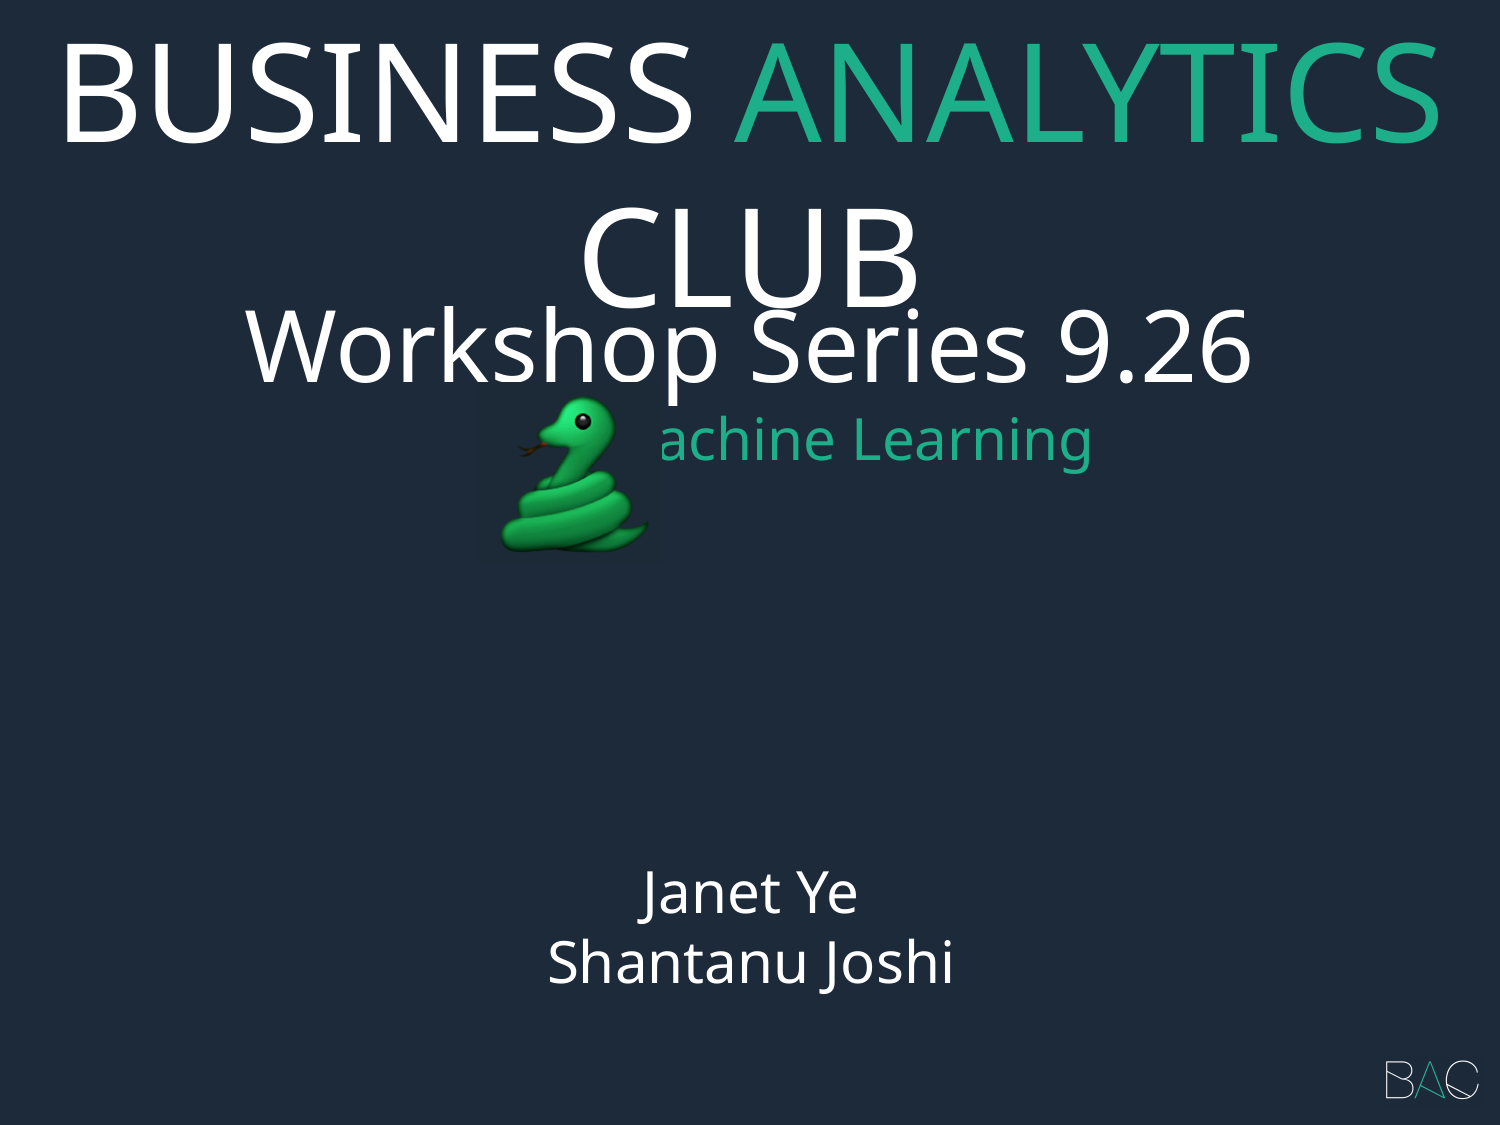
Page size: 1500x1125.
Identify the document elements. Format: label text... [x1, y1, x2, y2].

picture [1379, 1054, 1484, 1108]
text_box Workshop Series 9.26 Machine Learning [0, 275, 1500, 480]
text_box BUSINESS ANALYTICS CLUB [0, 0, 1500, 275]
picture [476, 382, 662, 563]
text_box Janet Ye Shantanu Joshi [426, 848, 1076, 1003]
